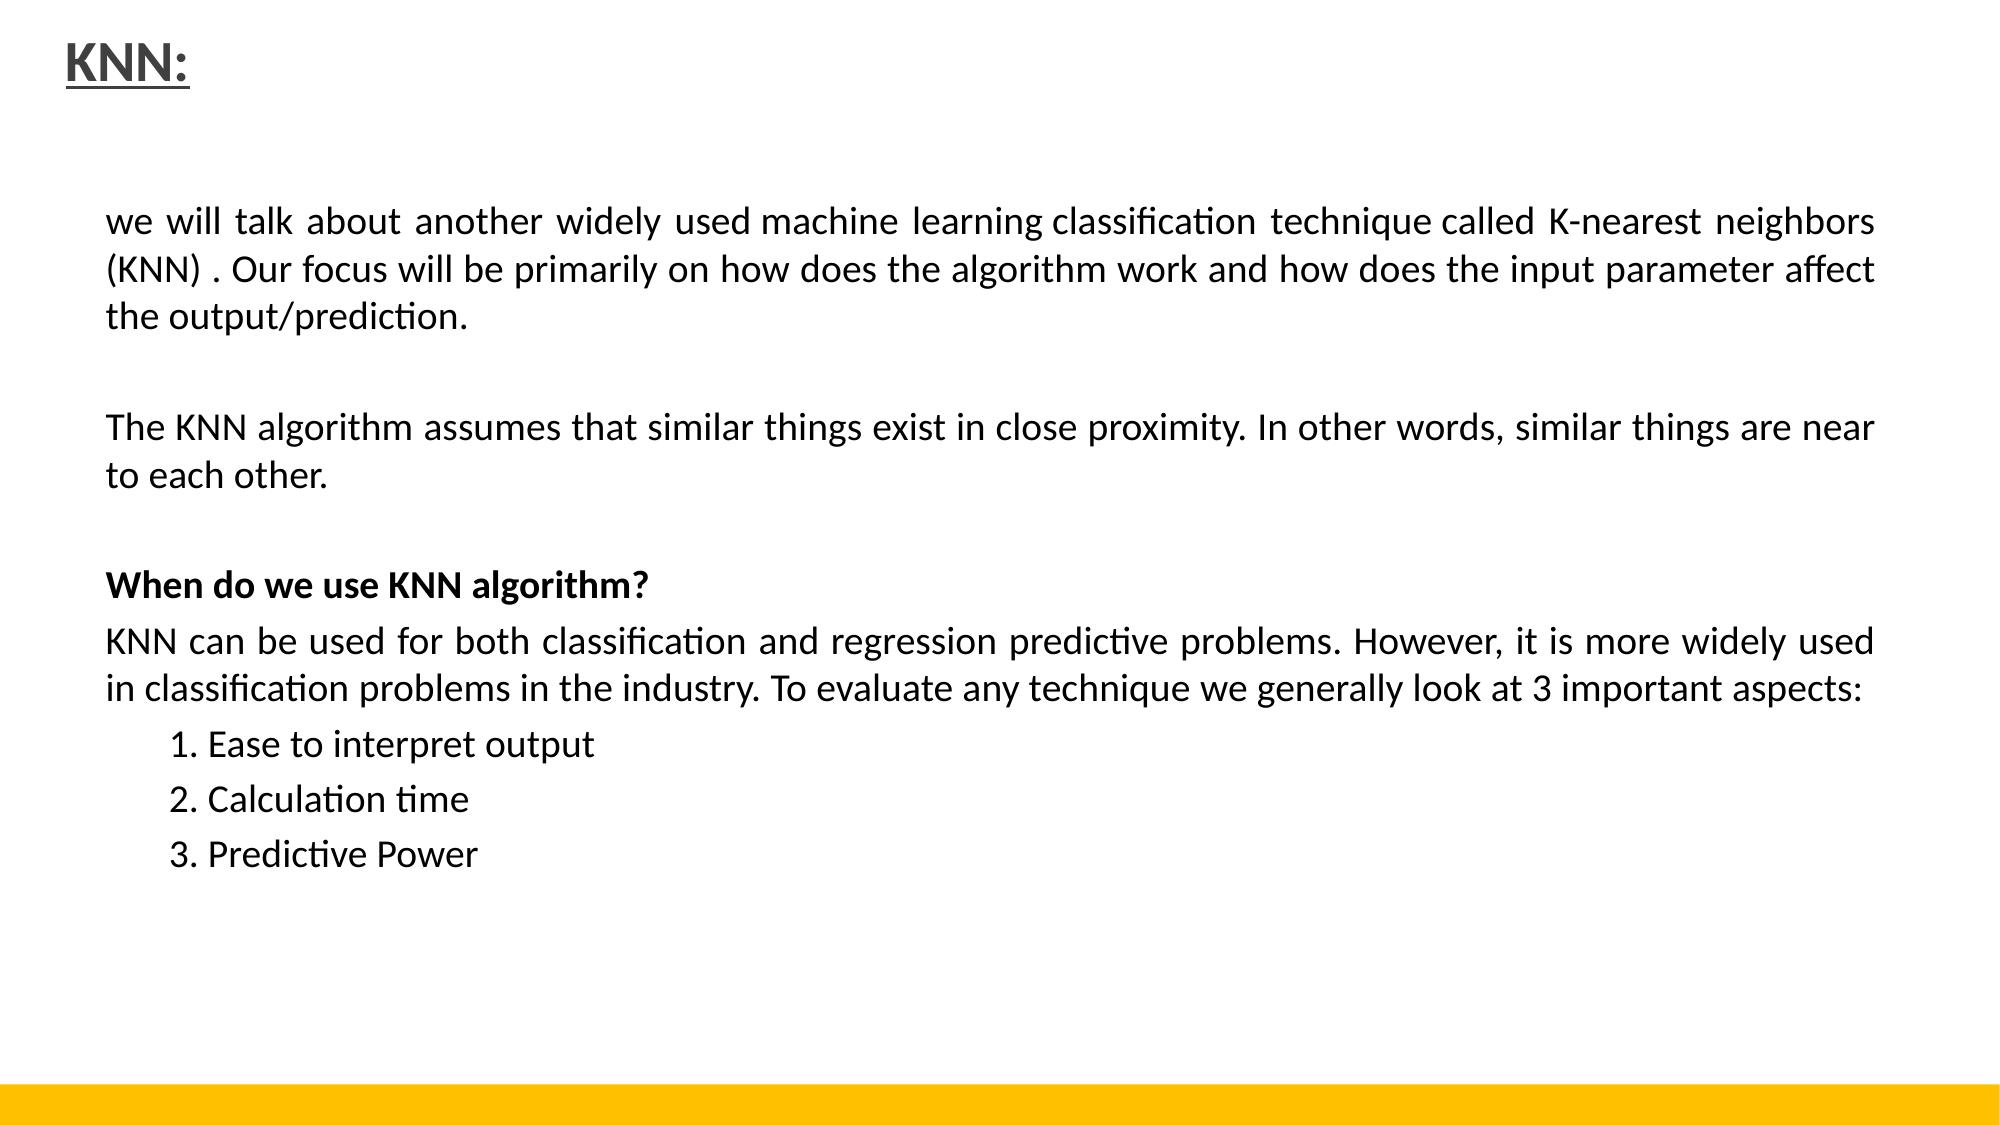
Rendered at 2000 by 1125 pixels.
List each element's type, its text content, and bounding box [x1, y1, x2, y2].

title KNN: [50, 11, 1422, 106]
list we will talk about another widely used machine learning classification technique called K-nearest neighbors (KNN) . Our focus will be primarily on how does the algorithm work and how does the input parameter affect the output/prediction. The KNN algorithm assumes that similar things exist in close proximity. In other words, similar things are near to each other. When do we use KNN algorithm? KNN can be used for both classification and regression predictive problems. However, it is more widely used in classification problems in the industry. To evaluate any technique we generally look at 3 important aspects: 1. Ease to interpret output 2. Calculation time 3. Predictive Power [90, 187, 1891, 930]
